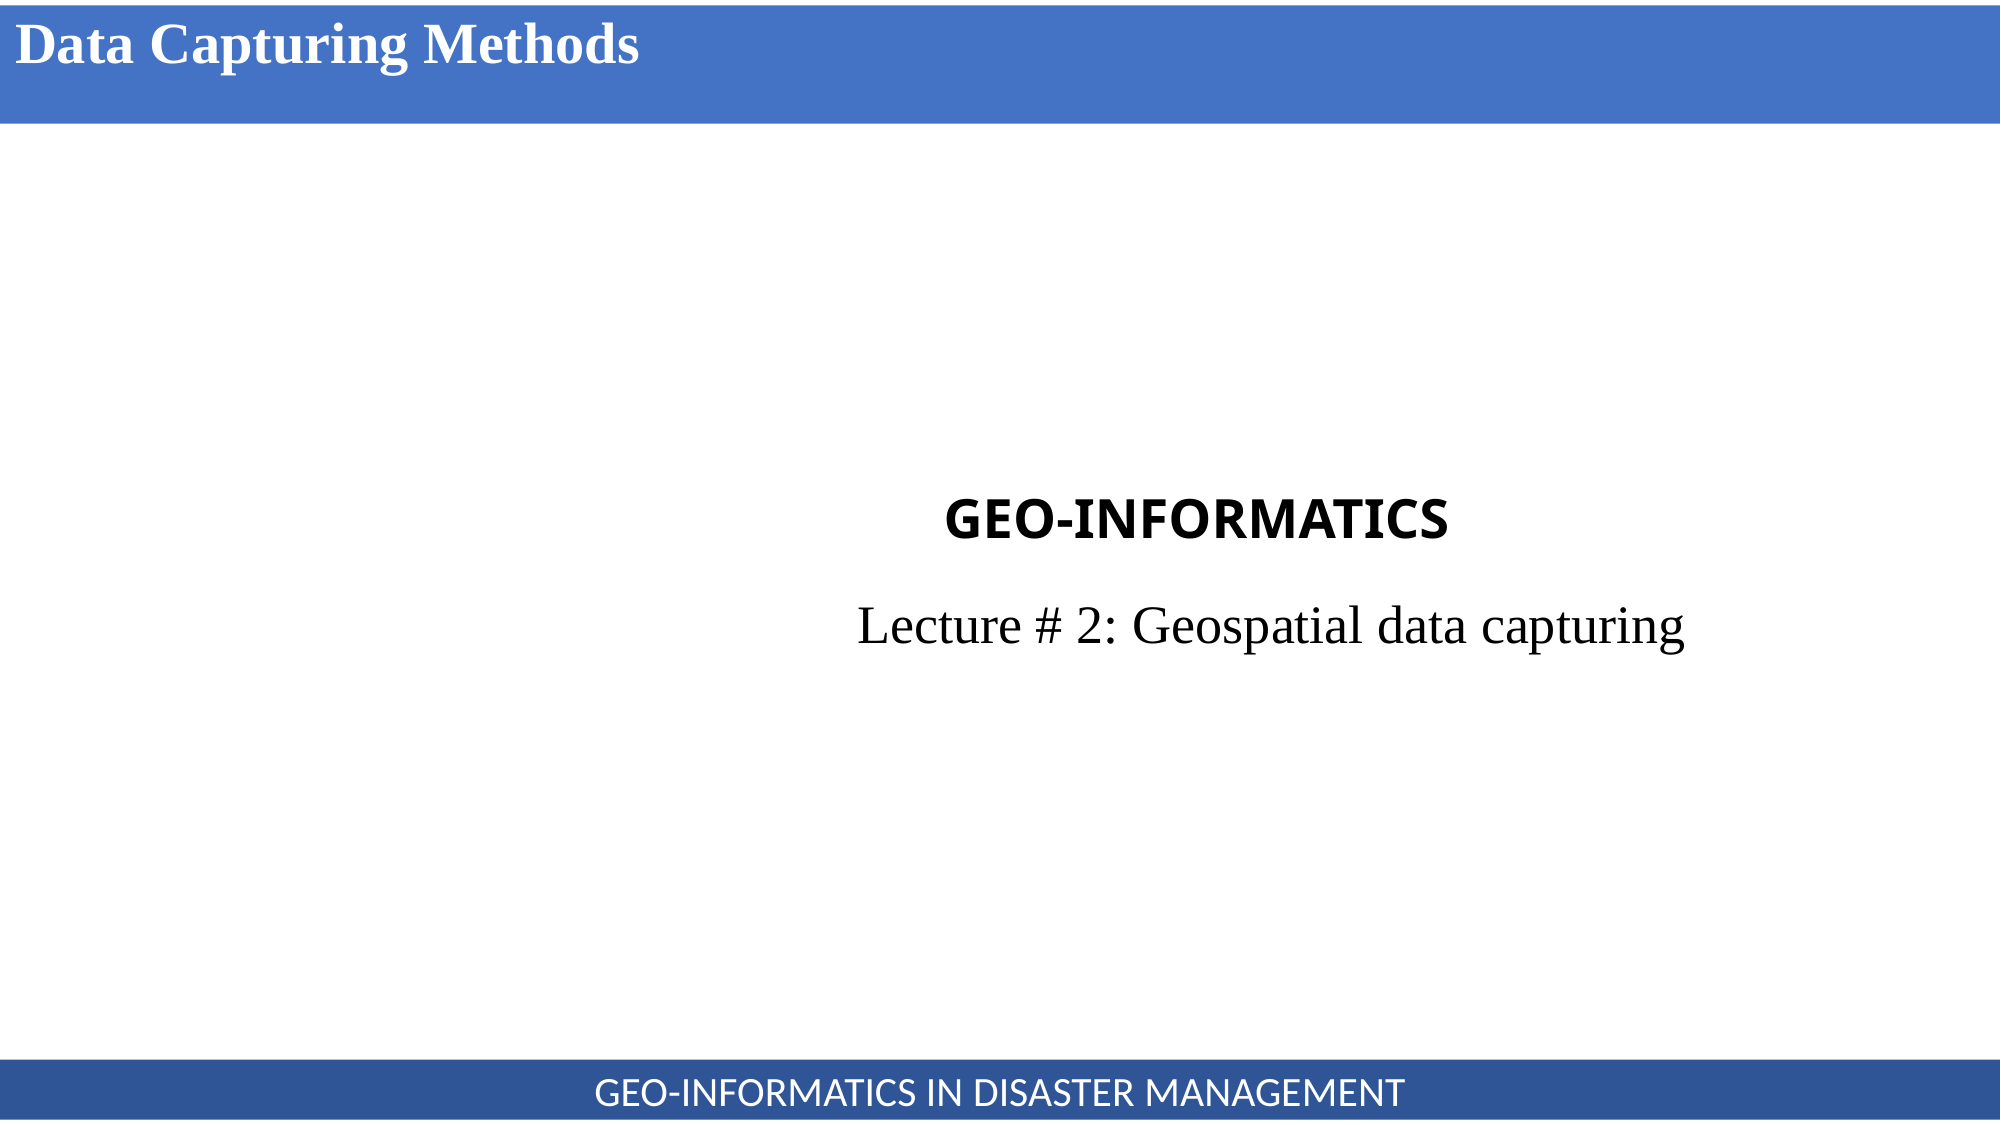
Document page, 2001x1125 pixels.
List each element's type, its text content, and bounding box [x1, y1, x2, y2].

title GEO-INFORMATICS Lecture # 2: Geospatial data capturing [36, 295, 1907, 663]
footer GEO-INFORMATICS IN DISASTER MANAGEMENT [0, 1059, 2000, 1120]
subtitle Data Capturing Methods [0, 5, 2000, 124]
slide_number 1 [1412, 1042, 1863, 1103]
